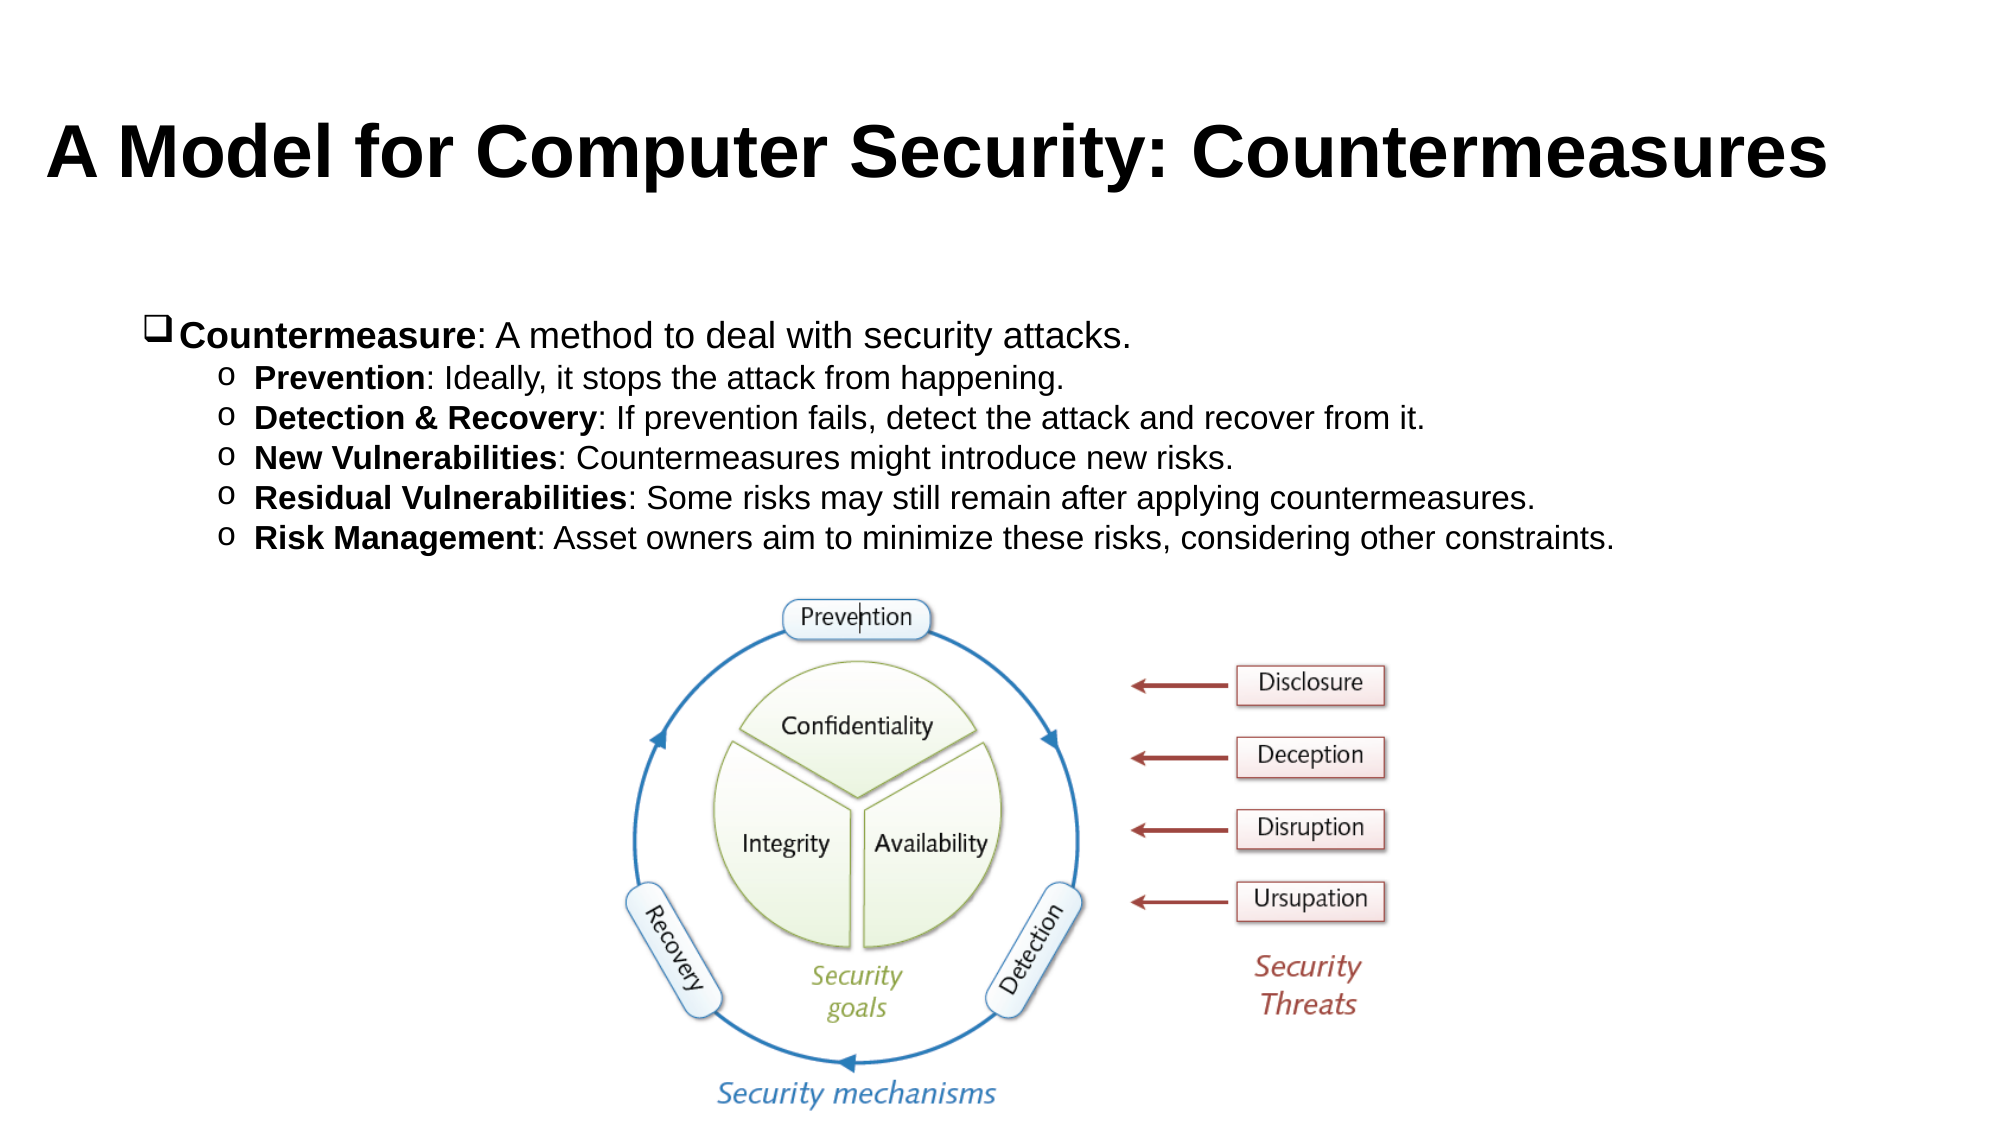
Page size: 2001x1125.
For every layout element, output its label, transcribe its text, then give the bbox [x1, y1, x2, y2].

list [589, 592, 1411, 1125]
title A Model for Computer Security: Countermeasures [30, 48, 1852, 257]
text_box Countermeasure: A method to deal with security attacks. Prevention: Ideally, it stops the attack from happening. Detection & Recovery: If prevention fails, detect the attack and recover from it. New Vulnerabilities: Countermeasures might introduce new risks. Residual Vulnerabilities: Some risks may still remain after applying countermeasures. Risk Management: Asset owners aim to minimize these risks, considering other constraints. [126, 258, 1653, 609]
